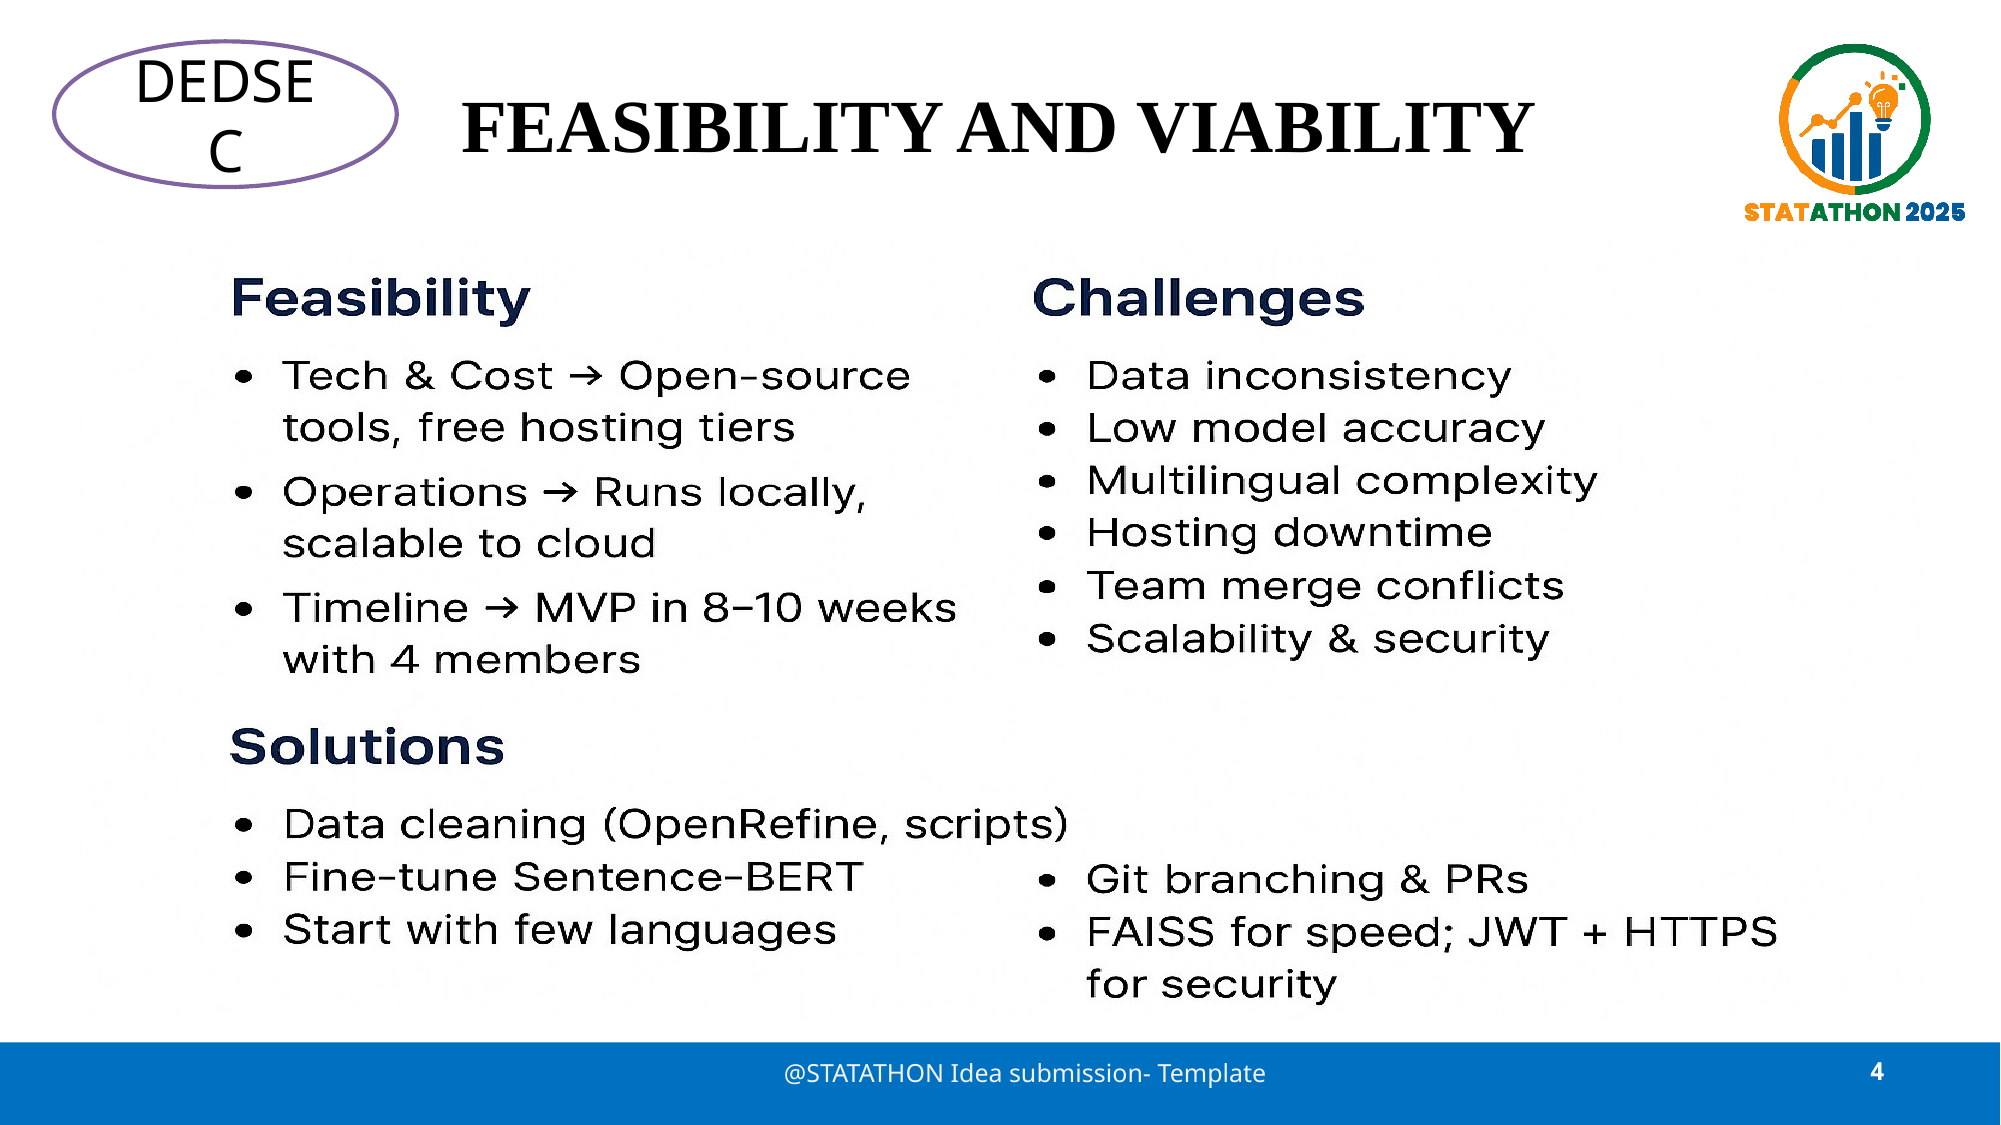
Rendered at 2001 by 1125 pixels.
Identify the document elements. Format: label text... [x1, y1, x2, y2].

title FEASIBILITY AND VIABILITY [99, 28, 1900, 216]
footer @STATATHON Idea submission- Template [762, 1042, 1289, 1103]
text_box DEDSEC [52, 39, 399, 190]
text_box [0, 1042, 2000, 1125]
picture [77, 238, 1923, 1019]
picture [1739, 39, 1971, 228]
slide_number 4 [1433, 1042, 1900, 1103]
